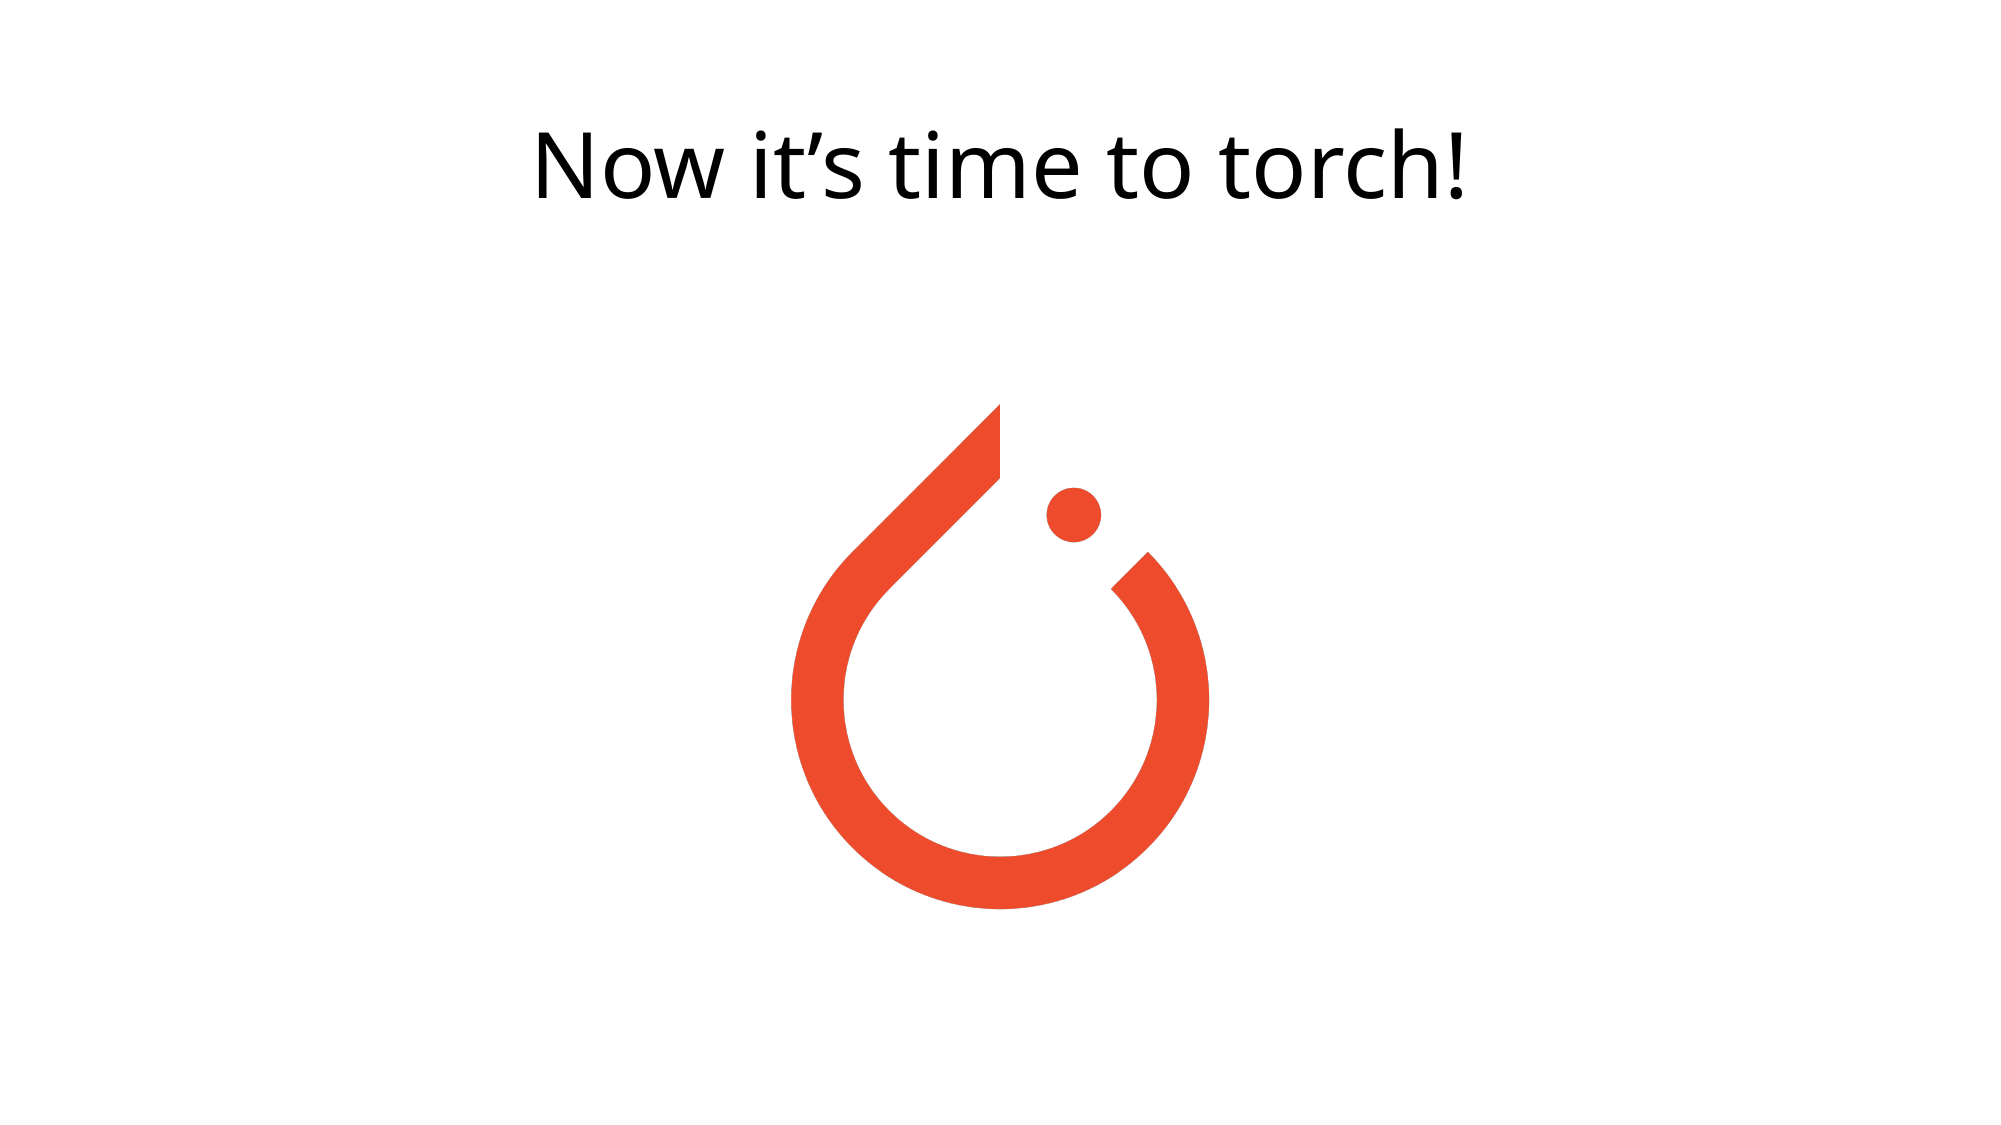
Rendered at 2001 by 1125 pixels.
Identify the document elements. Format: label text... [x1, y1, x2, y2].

title Now it’s time to torch! [137, 59, 1863, 278]
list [643, 299, 1357, 1014]
